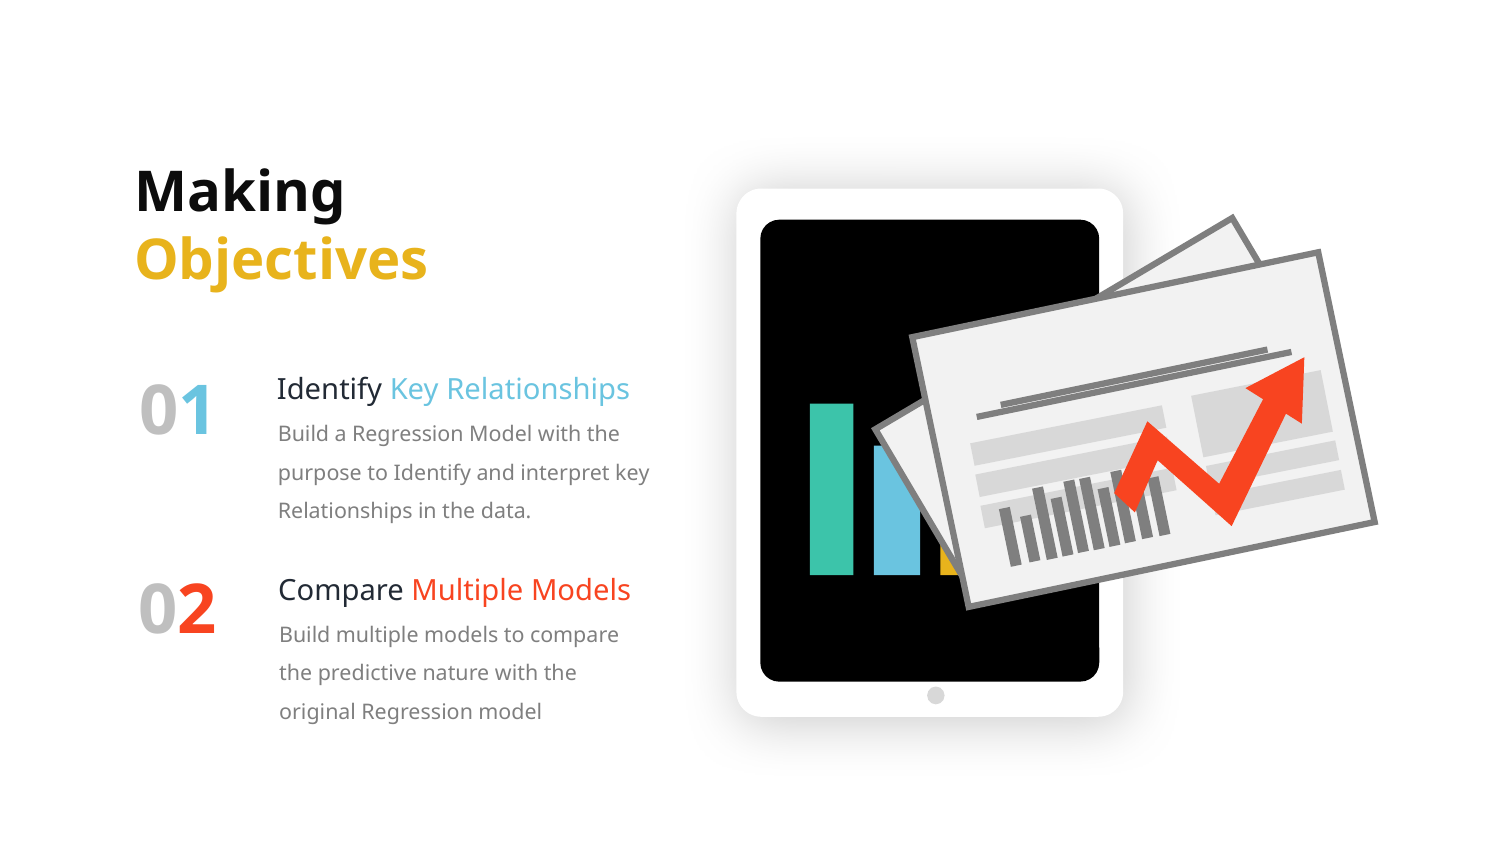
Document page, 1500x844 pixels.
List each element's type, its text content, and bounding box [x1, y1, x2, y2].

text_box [736, 188, 1124, 718]
text_box Build a Regression Model with the purpose to Identify and interpret key Relationships in the data. [262, 400, 685, 506]
text_box 02 [123, 557, 262, 655]
text_box Compare Multiple Models [263, 563, 650, 614]
text_box Making Objectives [119, 147, 734, 298]
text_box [882, 200, 1371, 615]
text_box Build multiple models to compare the predictive nature with the original Regression model [264, 600, 666, 707]
text_box 01 [124, 357, 263, 456]
text_box Identify Key Relationships [263, 362, 683, 400]
